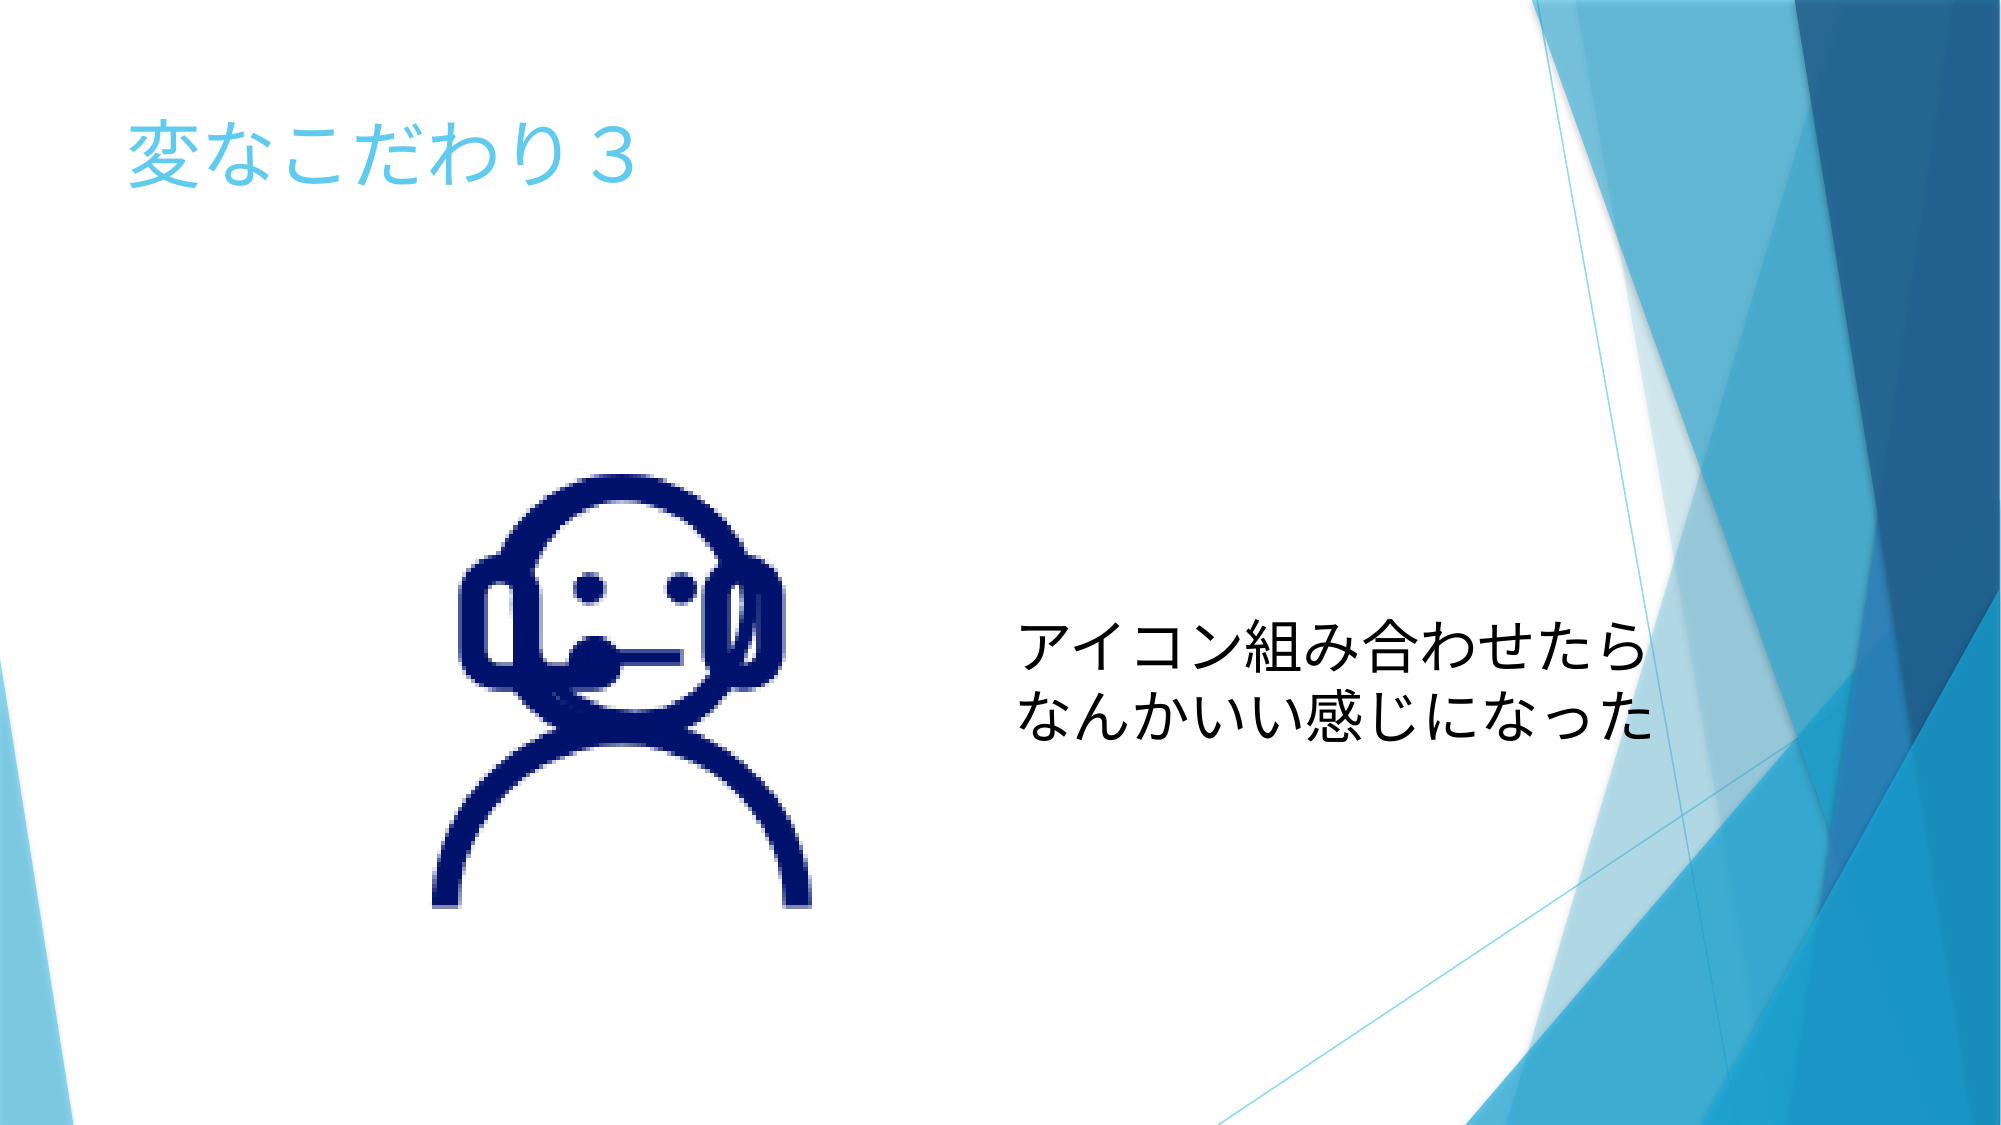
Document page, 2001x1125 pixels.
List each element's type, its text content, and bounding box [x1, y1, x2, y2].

text_box アイコン組み合わせたら なんかいい感じになった [999, 602, 1802, 758]
title 変なこだわり３ [111, 99, 1522, 317]
picture [274, 384, 967, 1026]
